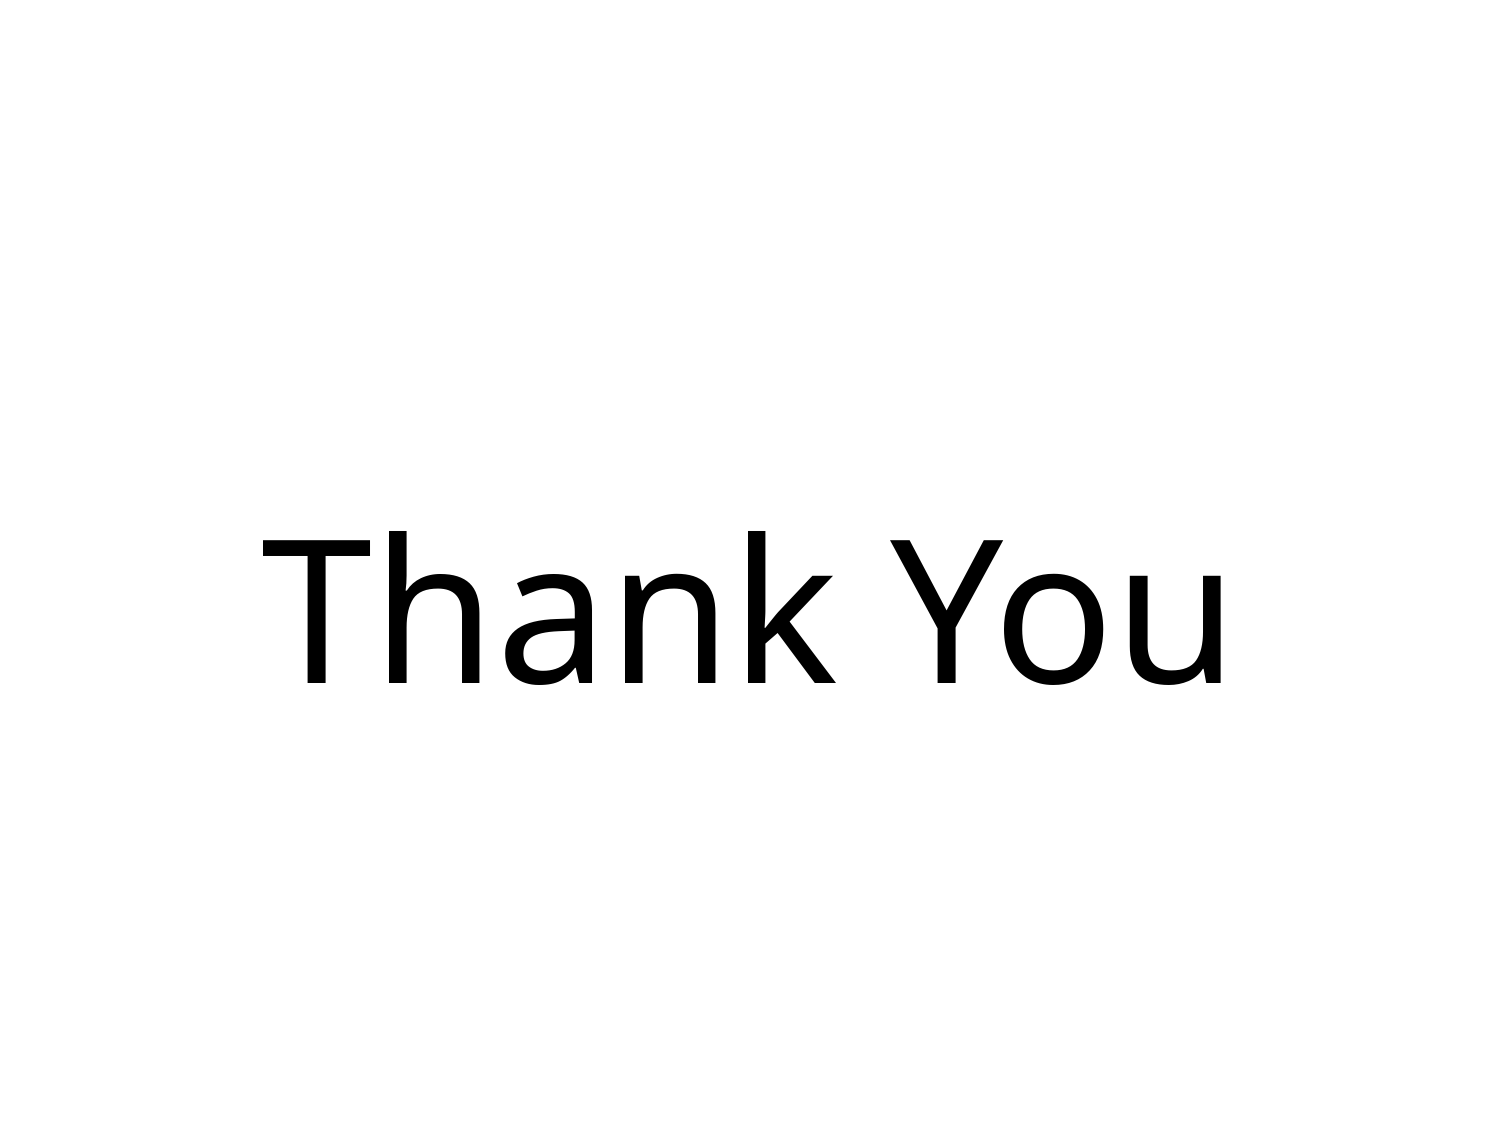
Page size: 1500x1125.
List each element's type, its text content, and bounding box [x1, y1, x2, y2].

list Thank You [75, 262, 1425, 1005]
